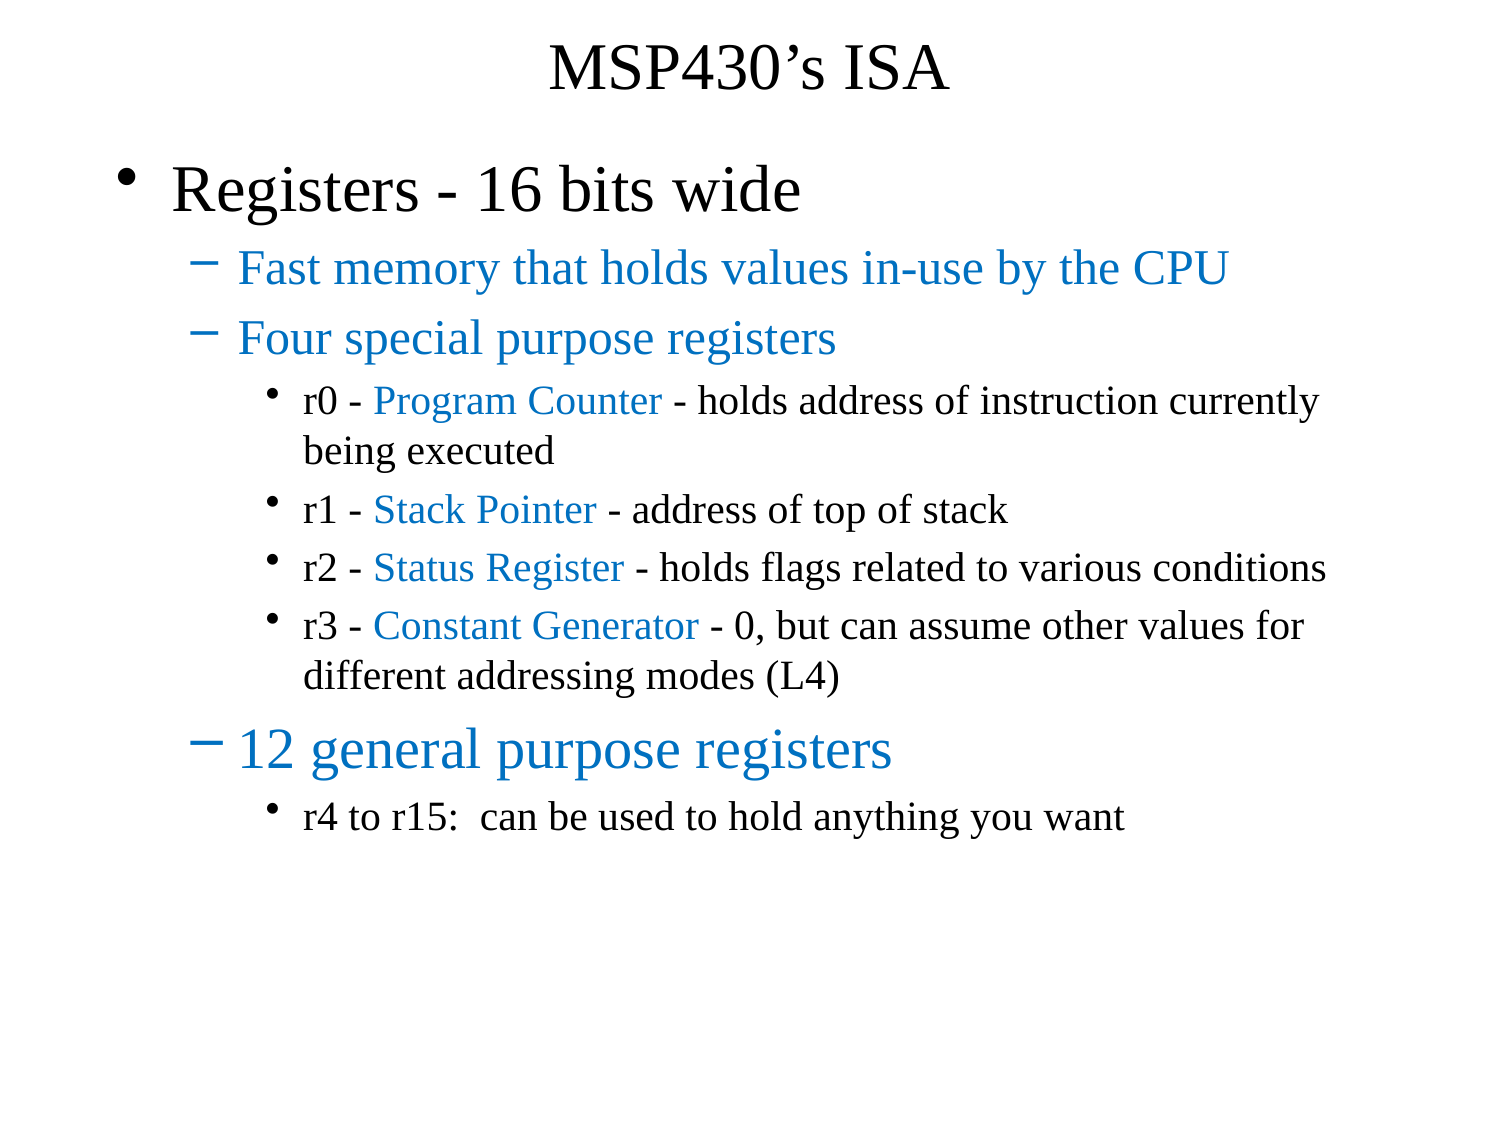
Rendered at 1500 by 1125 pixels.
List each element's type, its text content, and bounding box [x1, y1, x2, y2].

title MSP430’s ISA [112, 24, 1388, 101]
list Registers - 16 bits wide Fast memory that holds values in-use by the CPU Four special purpose registers r0 - Program Counter - holds address of instruction currently being executed r1 - Stack Pointer - address of top of stack r2 - Status Register - holds flags related to various conditions r3 - Constant Generator - 0, but can assume other values for different addressing modes (L4) 12 general purpose registers r4 to r15: can be used to hold anything you want [100, 137, 1406, 913]
